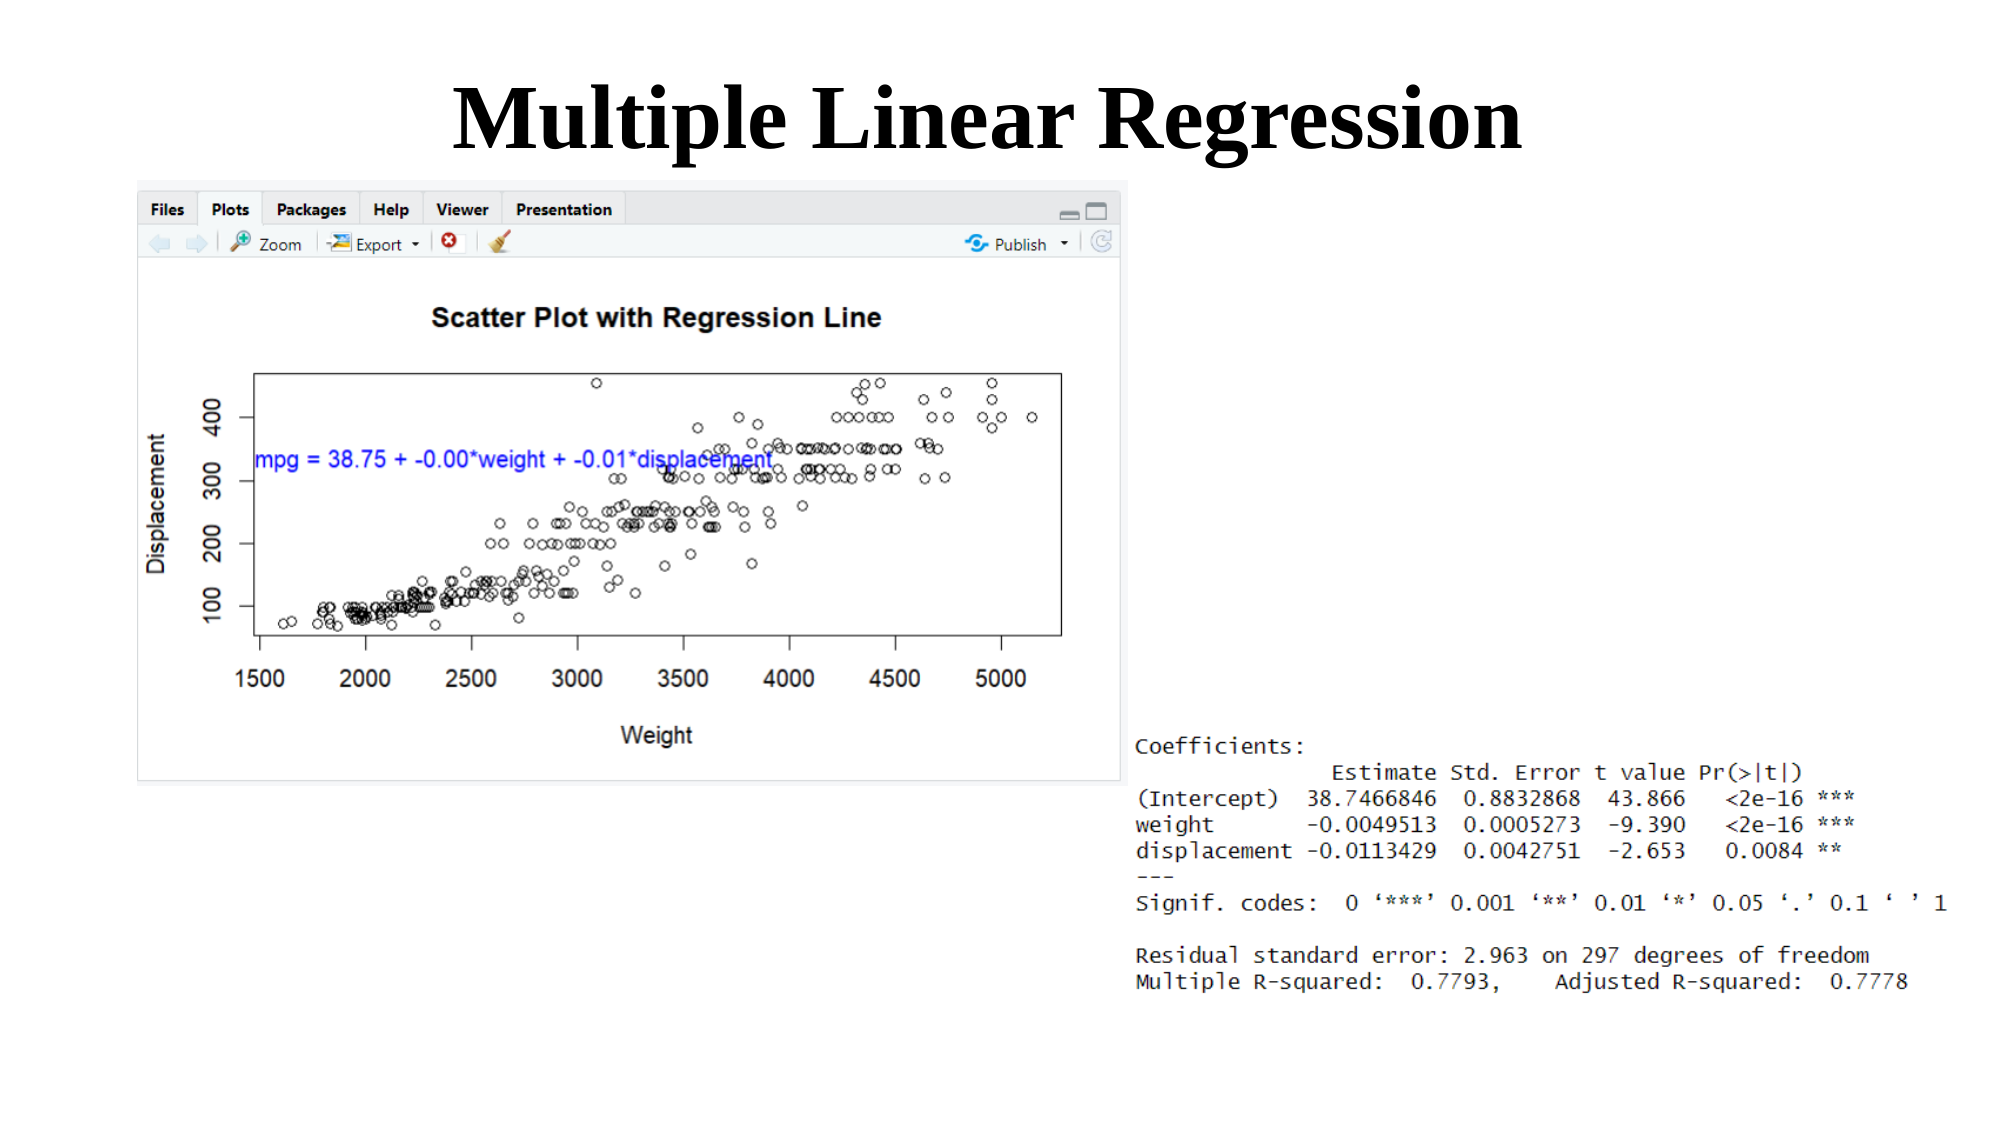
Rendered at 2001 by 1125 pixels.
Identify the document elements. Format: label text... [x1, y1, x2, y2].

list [137, 180, 1128, 786]
picture [1134, 729, 1965, 997]
title Multiple Linear Regression [137, 43, 1863, 196]
